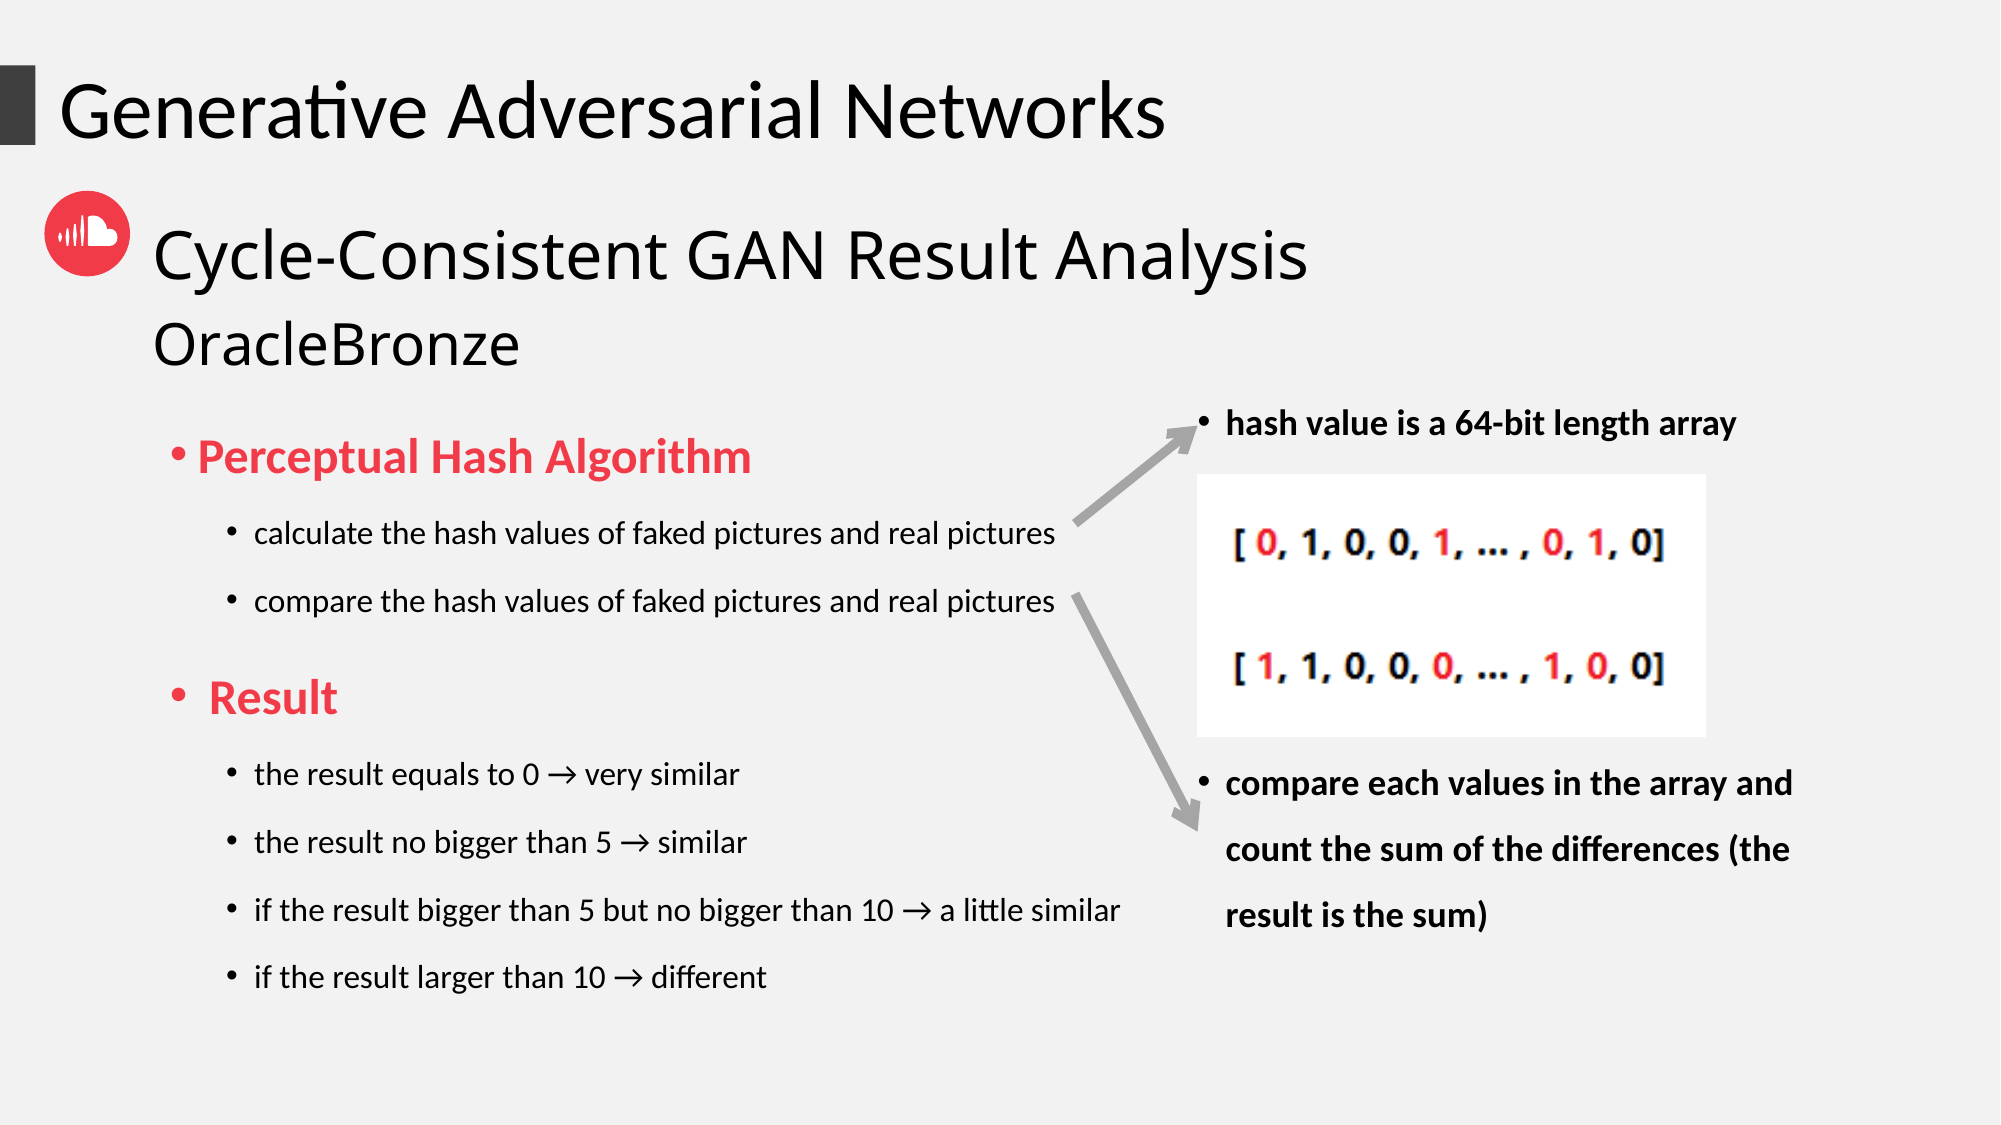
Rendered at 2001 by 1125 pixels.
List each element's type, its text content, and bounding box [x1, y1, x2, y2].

text_box hash value is a 64-bit length array [1197, 376, 1766, 475]
text_box compare each values in the array and count the sum of the differences (the result is the sum) [1197, 736, 1829, 927]
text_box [1074, 593, 1198, 832]
text_box [58, 232, 63, 242]
picture [1197, 474, 1706, 737]
text_box [80, 215, 85, 246]
text_box [43, 189, 132, 278]
text_box Perceptual Hash Algorithm calculate the hash values of faked pictures and real pictures compare the hash values of faked pictures and real pictures Result the result equals to 0 → very similar the result no bigger than 5 → similar if the result bigger than 5 but no bigger than 10 → a little similar if the result larger than 10 → different [169, 393, 1198, 1102]
text_box [0, 64, 36, 146]
text_box [72, 224, 77, 246]
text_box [1074, 425, 1198, 524]
text_box [65, 228, 70, 246]
text_box Generative Adversarial Networks [44, 59, 1744, 128]
text_box [87, 215, 118, 246]
